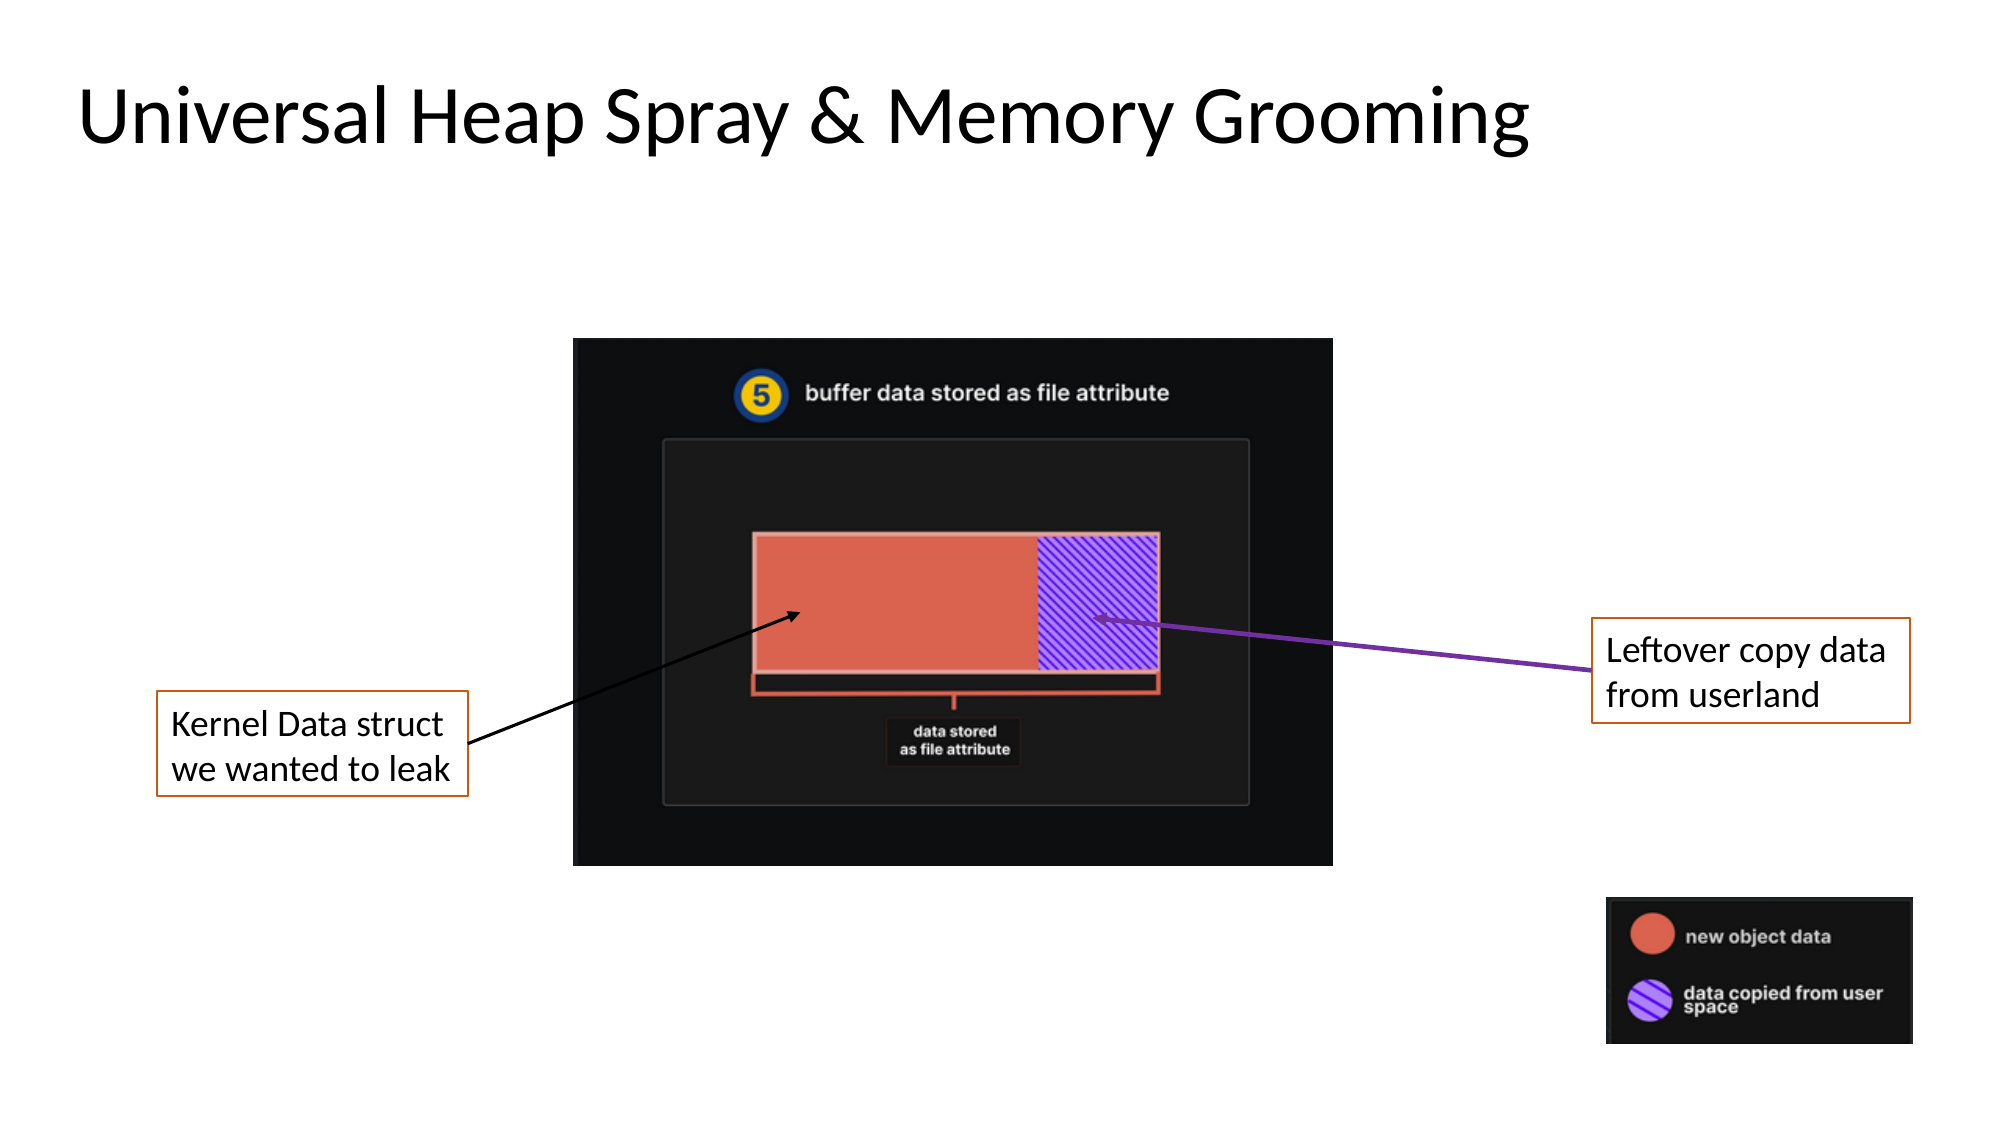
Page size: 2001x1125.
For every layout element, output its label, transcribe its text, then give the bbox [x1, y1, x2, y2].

text_box Universal Heap Spray & ‍Memory Grooming ‍ [62, 53, 1802, 168]
picture [573, 338, 1333, 866]
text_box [469, 612, 801, 745]
text_box Kernel Data struct we wanted to leak [156, 691, 468, 797]
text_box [1092, 617, 1589, 671]
text_box Leftover copy data from userland [1591, 617, 1911, 723]
picture [1606, 897, 1914, 1044]
